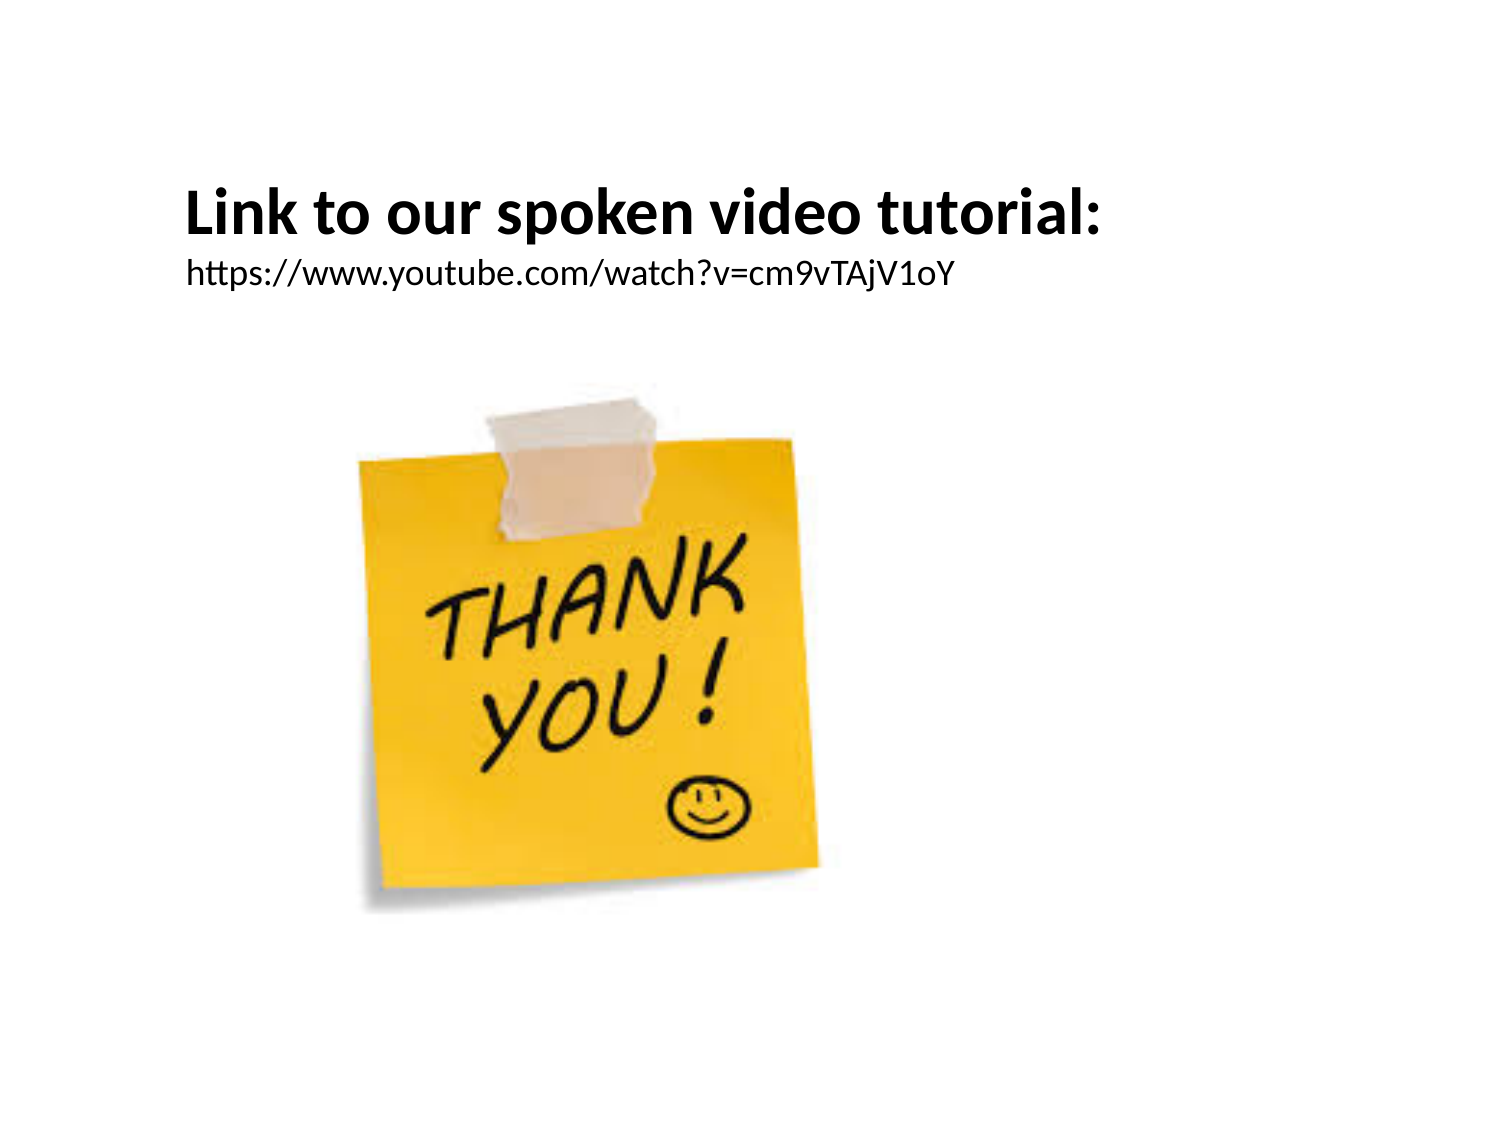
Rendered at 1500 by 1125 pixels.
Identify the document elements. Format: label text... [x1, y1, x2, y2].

text_box Link to our spoken video tutorial: https://www.youtube.com/watch?v=cm9vTAjV1oY [171, 160, 1187, 301]
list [265, 337, 915, 984]
